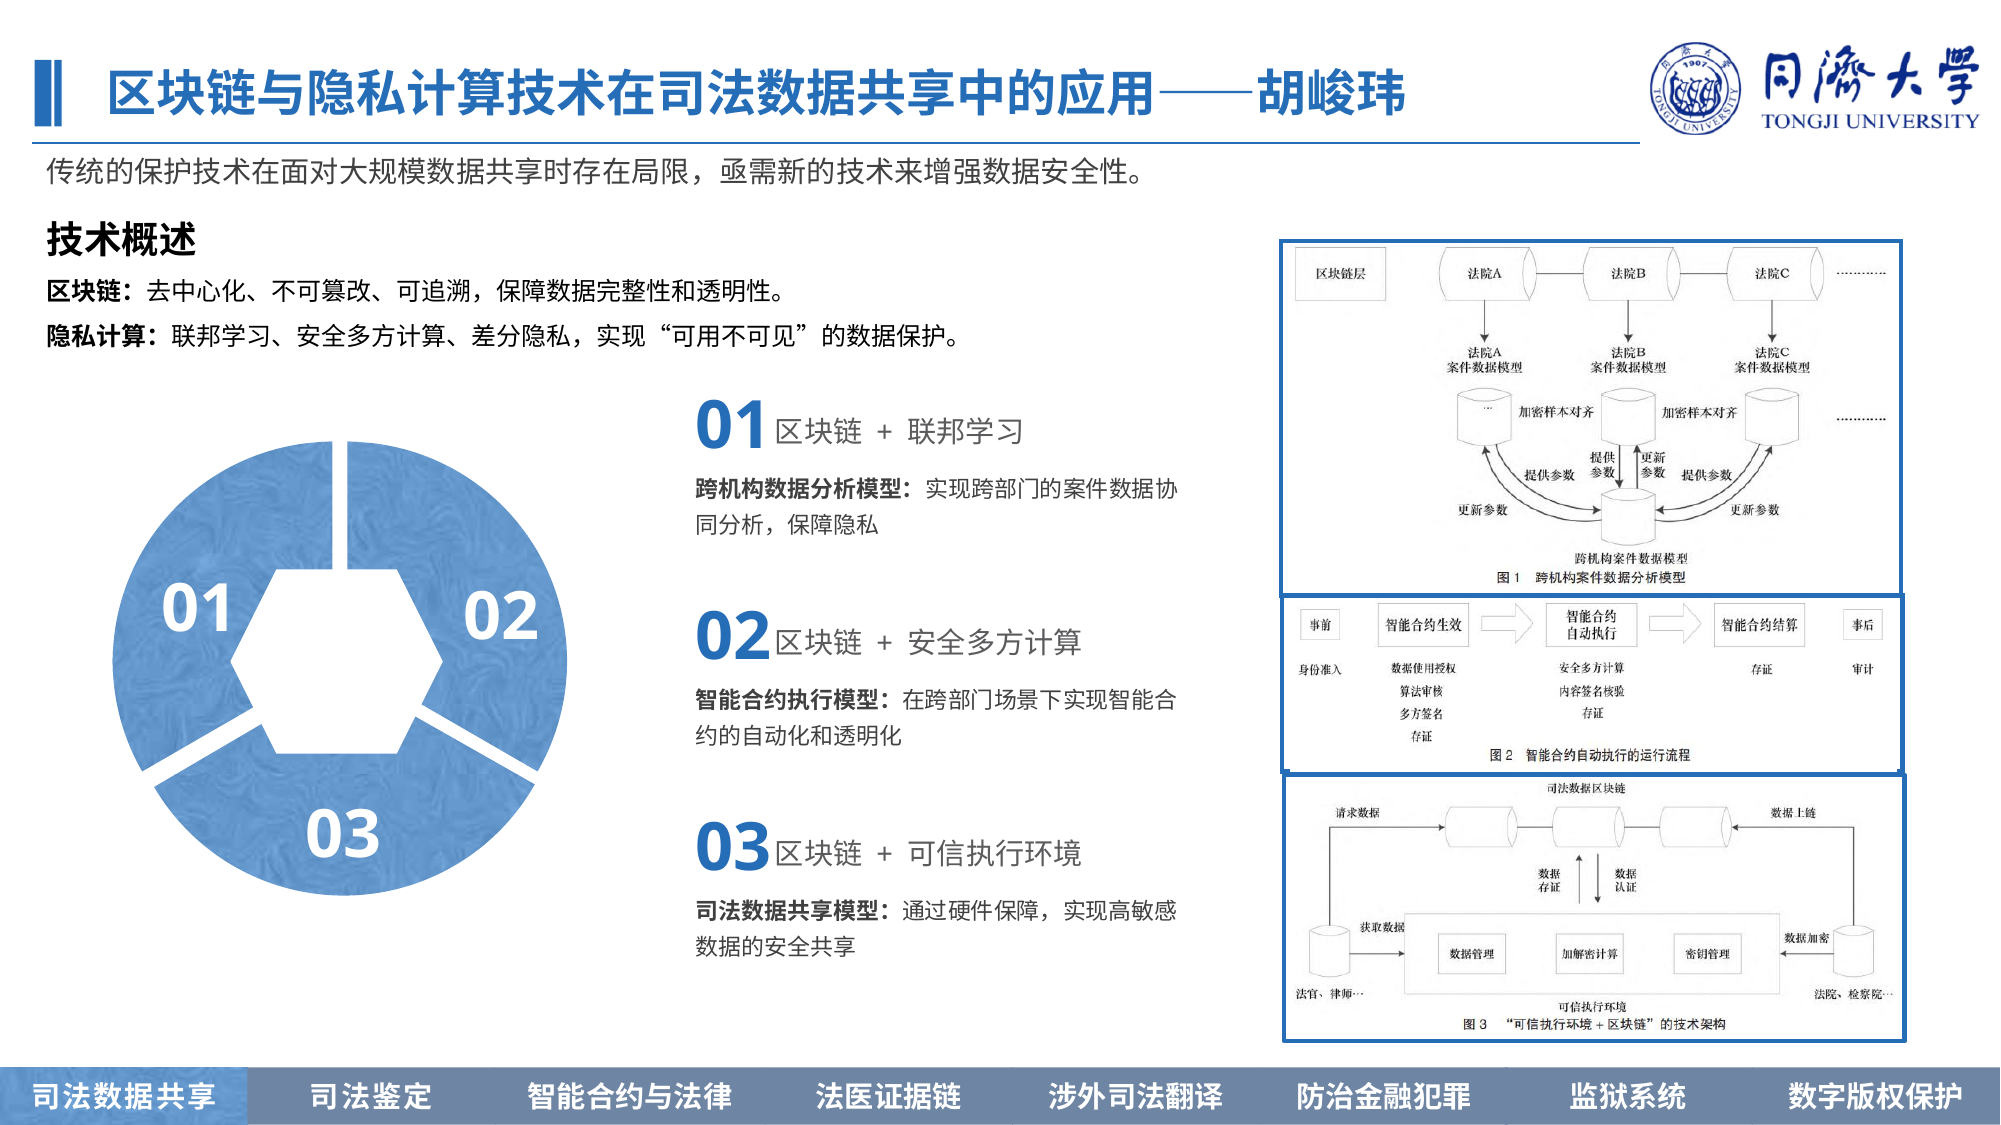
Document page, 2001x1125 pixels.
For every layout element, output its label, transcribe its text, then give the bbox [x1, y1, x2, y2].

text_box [679, 374, 1216, 547]
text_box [0, 1066, 2000, 1125]
text_box [1898, 595, 1903, 772]
picture [1650, 42, 2000, 135]
text_box 技术概述 区块链：去中心化、不可篡改、可追溯，保障数据完整性和透明性。 隐私计算：联邦学习、安全多方计算、差分隐私，实现“可用不可见”的数据保护。 [32, 185, 1447, 358]
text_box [112, 441, 568, 897]
picture [1281, 240, 1902, 772]
list 区块链与隐私计算技术在司法数据共享中的应用——胡峻玮 [91, 54, 1500, 142]
picture [1285, 776, 1903, 1040]
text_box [676, 585, 1216, 758]
text_box 传统的保护技术在面对大规模数据共享时存在局限，亟需新的技术来增强数据安全性。 [31, 146, 1182, 196]
text_box [1281, 597, 1290, 772]
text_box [676, 796, 1216, 969]
